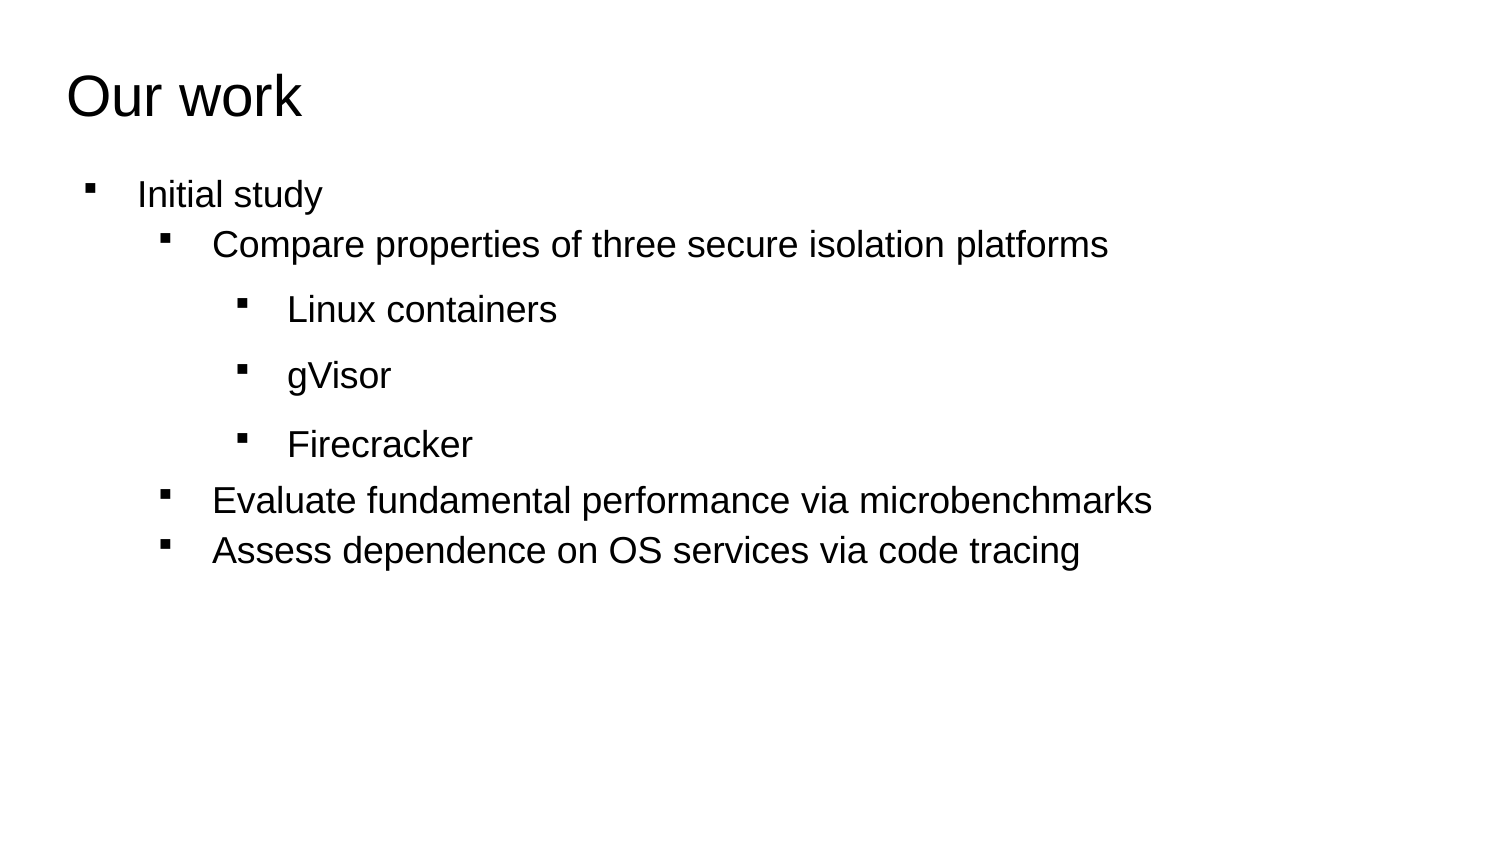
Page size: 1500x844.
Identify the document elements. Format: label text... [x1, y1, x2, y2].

title Our work [64, 55, 306, 199]
text_box Initial study Compare properties of three secure isolation platforms Linux containers gVisor Firecracker Evaluate fundamental performance via microbenchmarks Assess dependence on OS services via code tracing [80, 163, 1163, 572]
